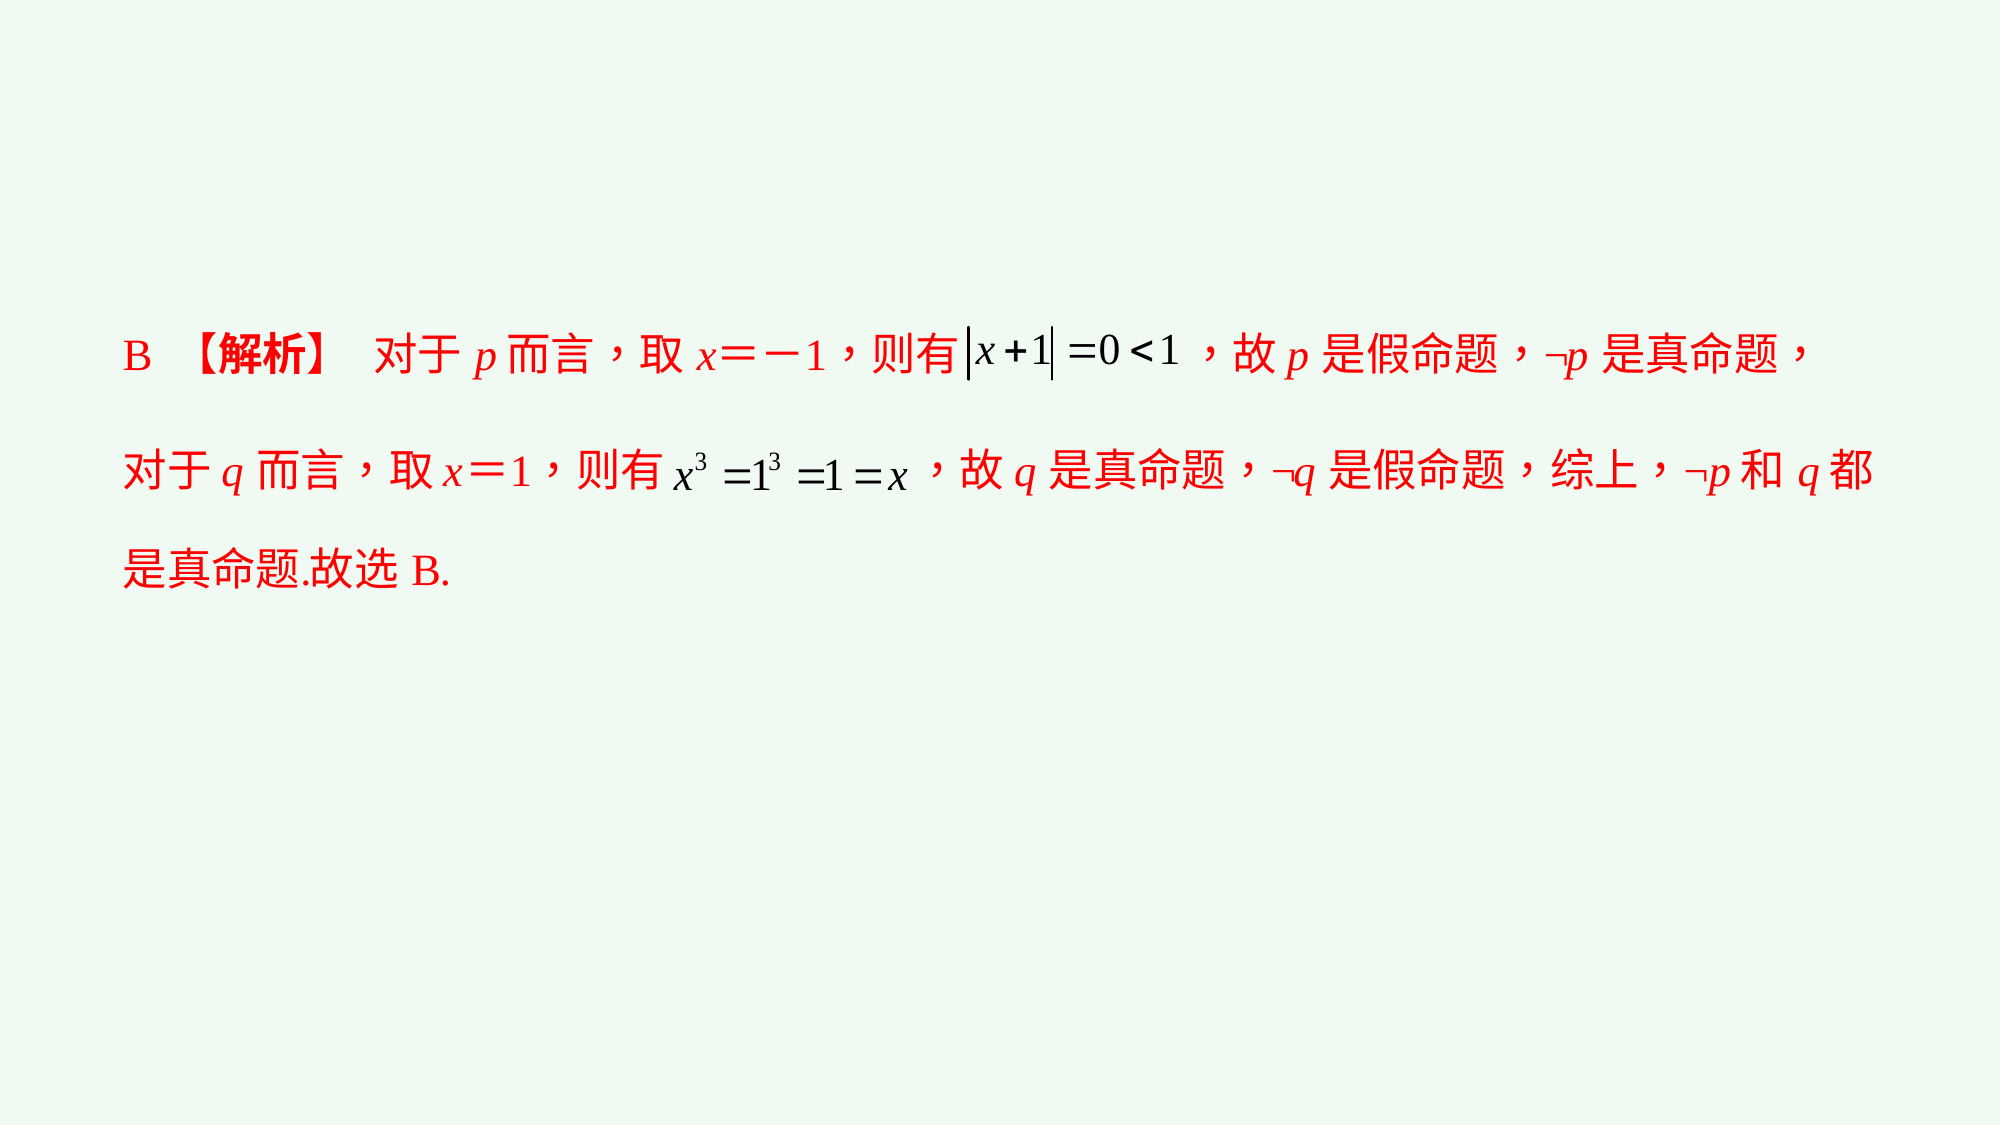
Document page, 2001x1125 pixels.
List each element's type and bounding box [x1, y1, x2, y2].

text_box [122, 287, 1881, 723]
